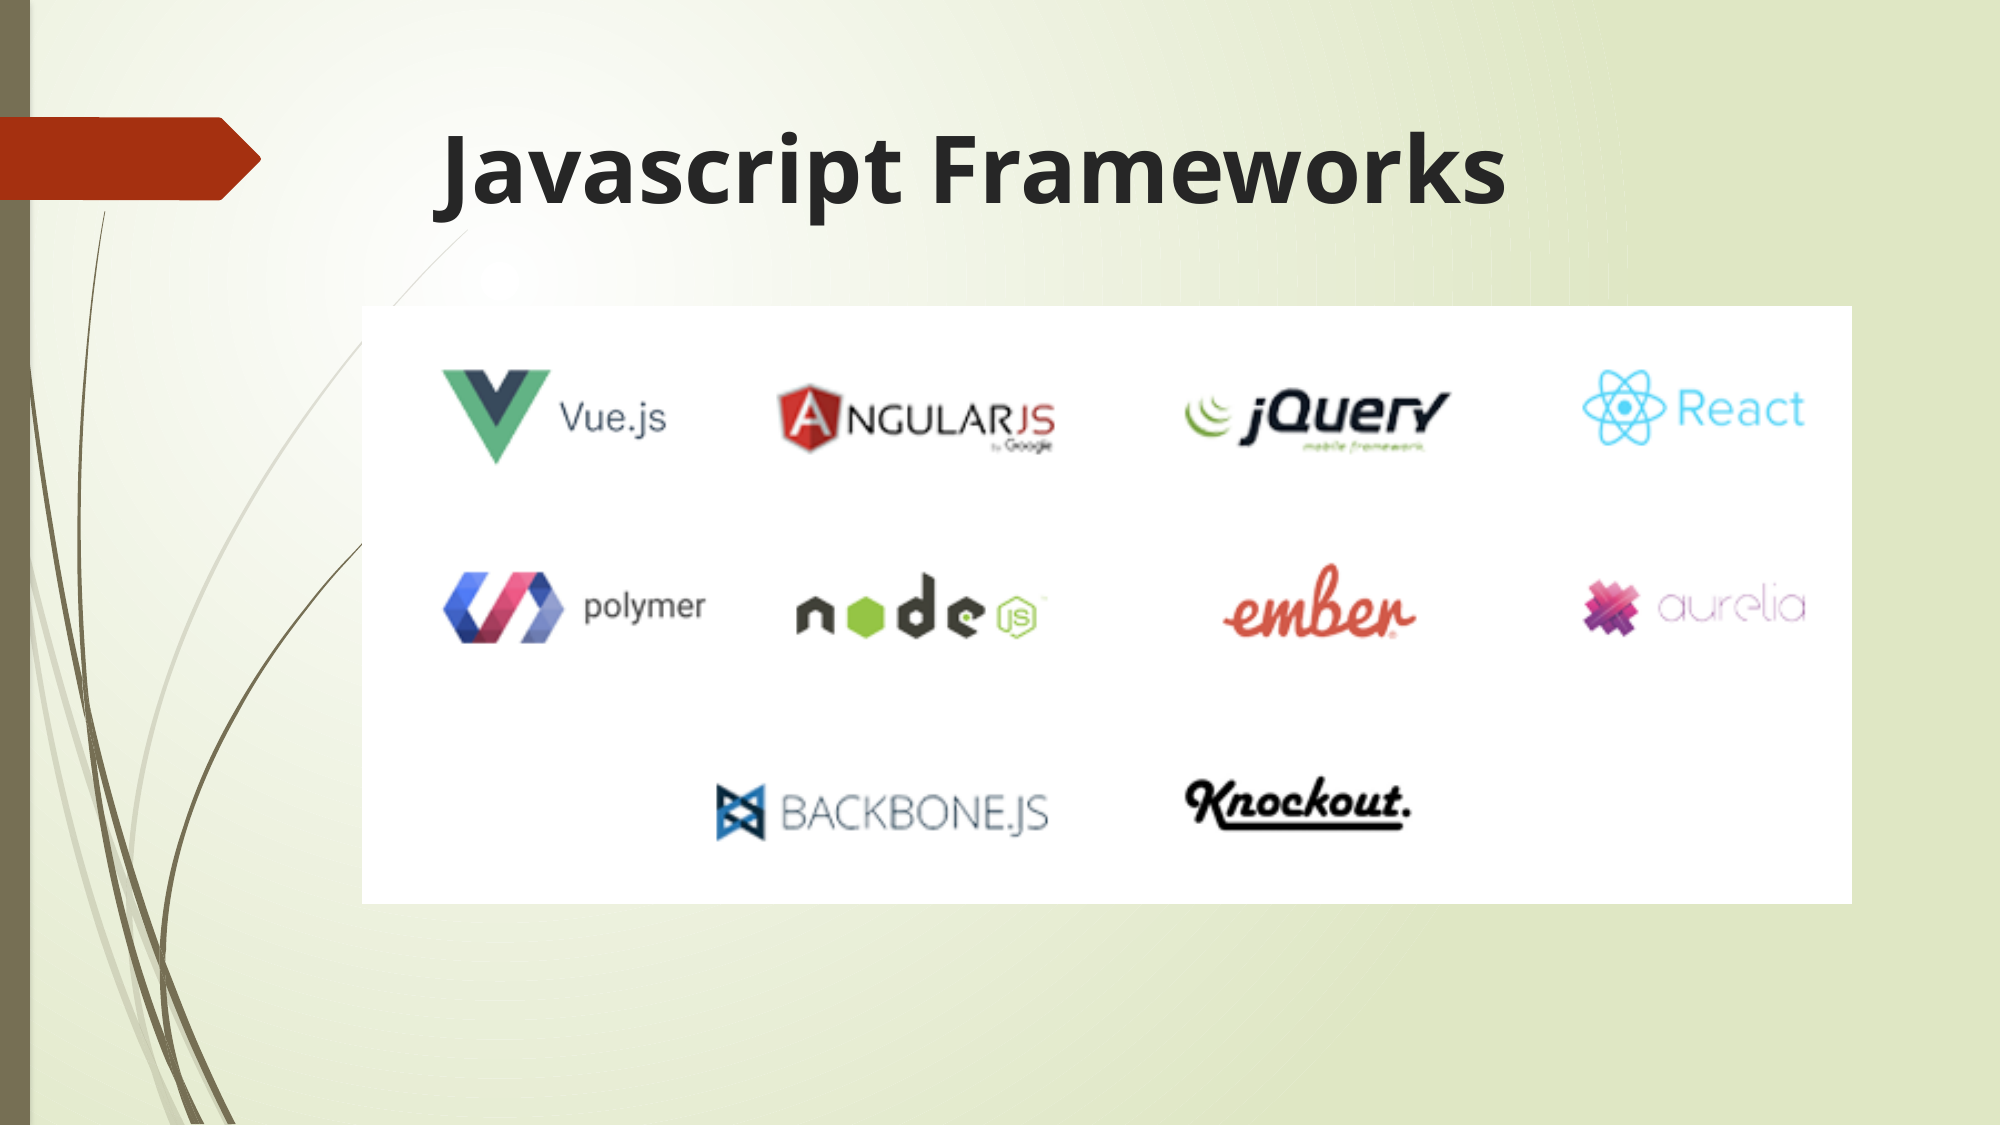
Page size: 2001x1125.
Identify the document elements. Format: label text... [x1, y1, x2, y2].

title Javascript Frameworks [425, 102, 1888, 313]
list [362, 306, 1852, 904]
